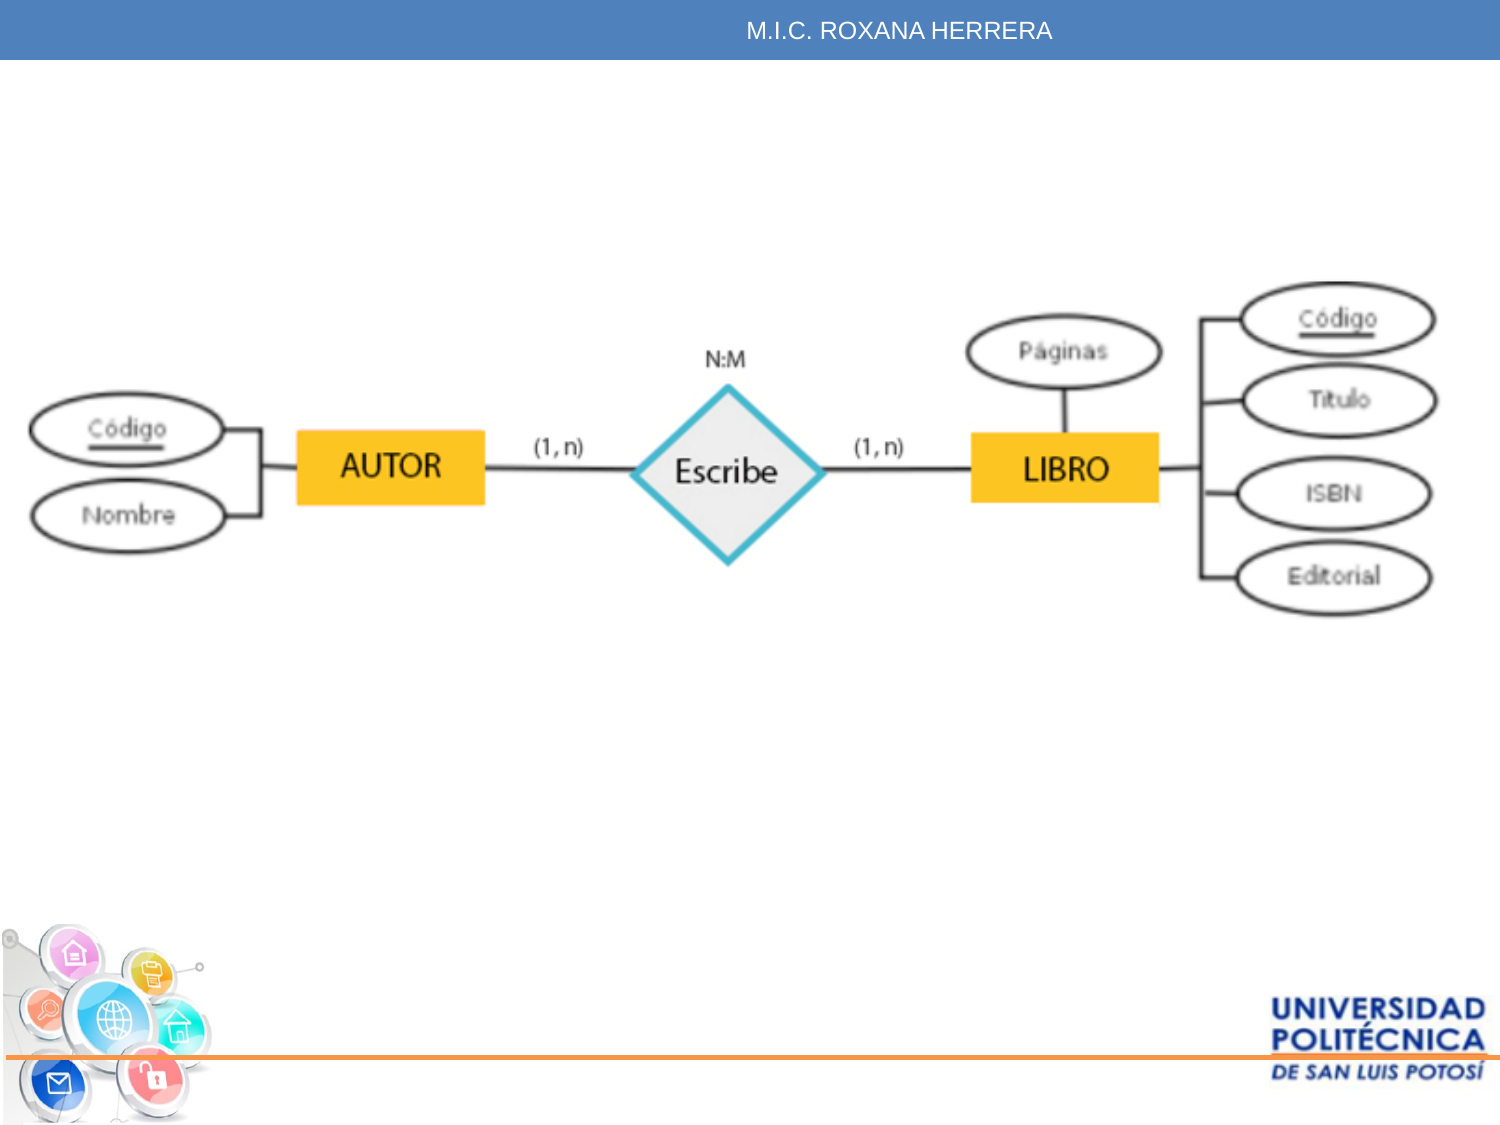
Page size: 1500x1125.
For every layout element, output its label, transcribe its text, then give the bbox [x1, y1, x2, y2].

picture [2, 916, 224, 1125]
picture [1269, 1060, 1495, 1091]
picture [1269, 995, 1495, 1055]
picture [1, 266, 1470, 668]
footer M.I.C. ROXANA HERRERA [562, 3, 1238, 57]
